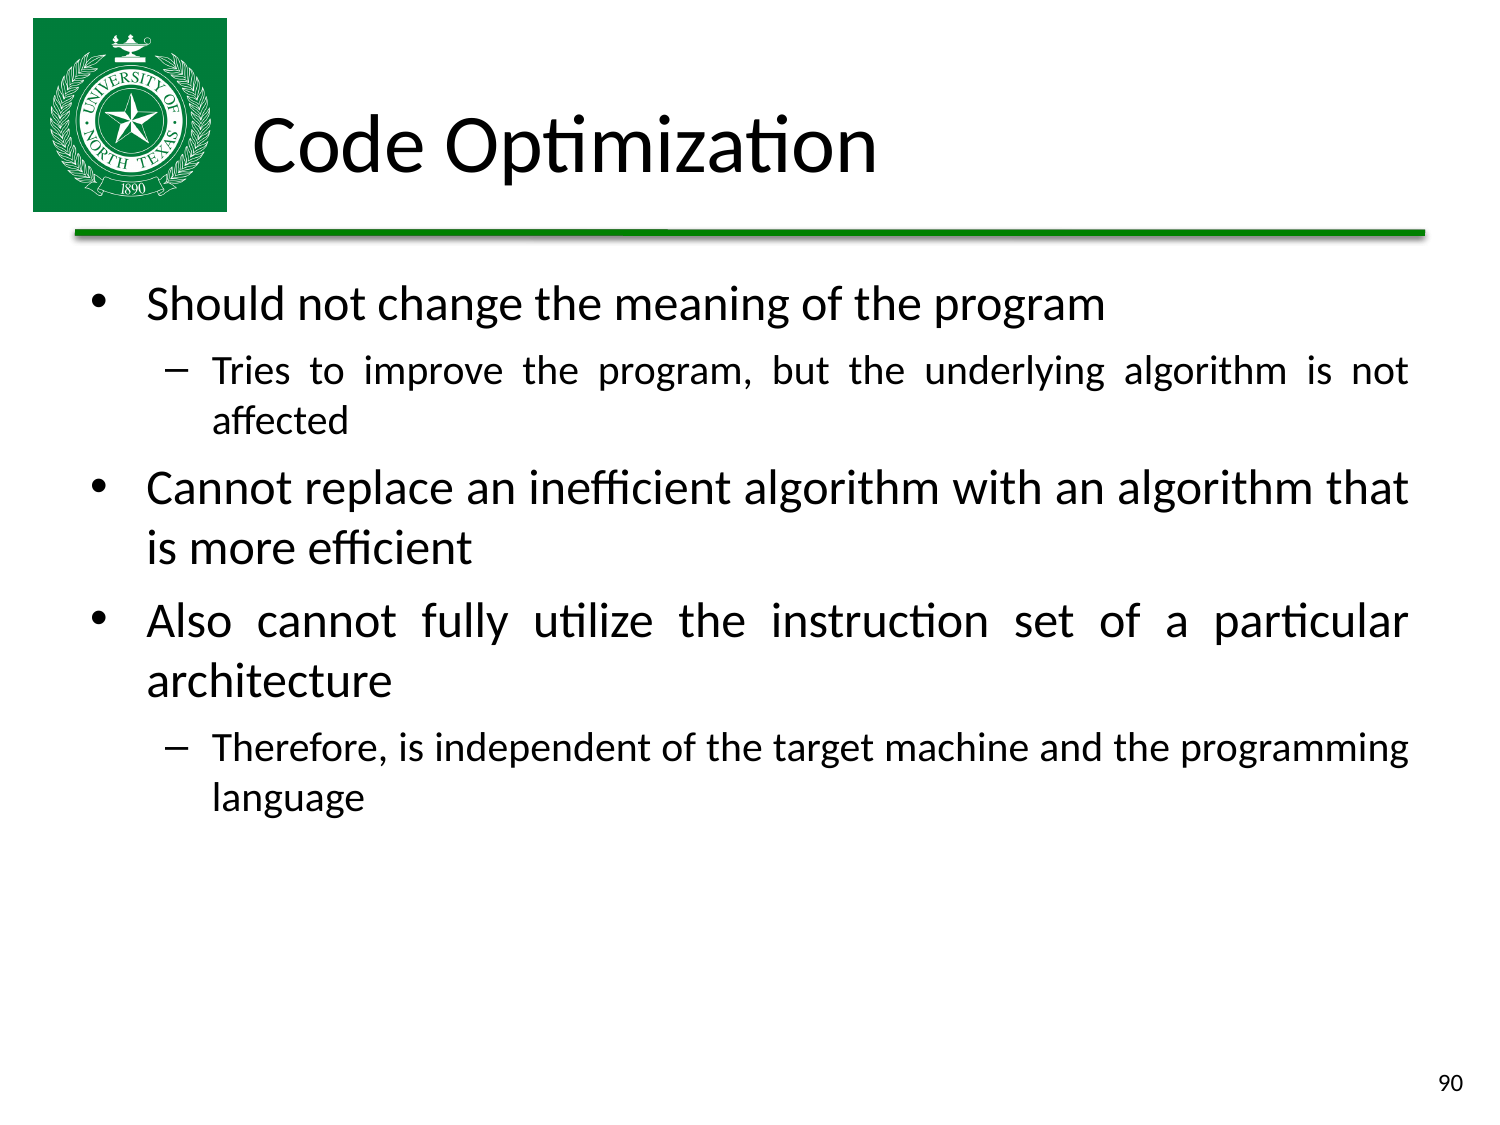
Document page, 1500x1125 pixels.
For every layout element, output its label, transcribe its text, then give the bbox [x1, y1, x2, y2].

title Code Optimization [237, 45, 1479, 233]
slide_number 90 [1418, 1051, 1479, 1112]
picture [33, 17, 228, 212]
list Should not change the meaning of the program Tries to improve the program, but the underlying algorithm is not affected Cannot replace an inefficient algorithm with an algorithm that is more efficient Also cannot fully utilize the instruction set of a particular architecture Therefore, is independent of the target machine and the programming language [75, 262, 1425, 1052]
